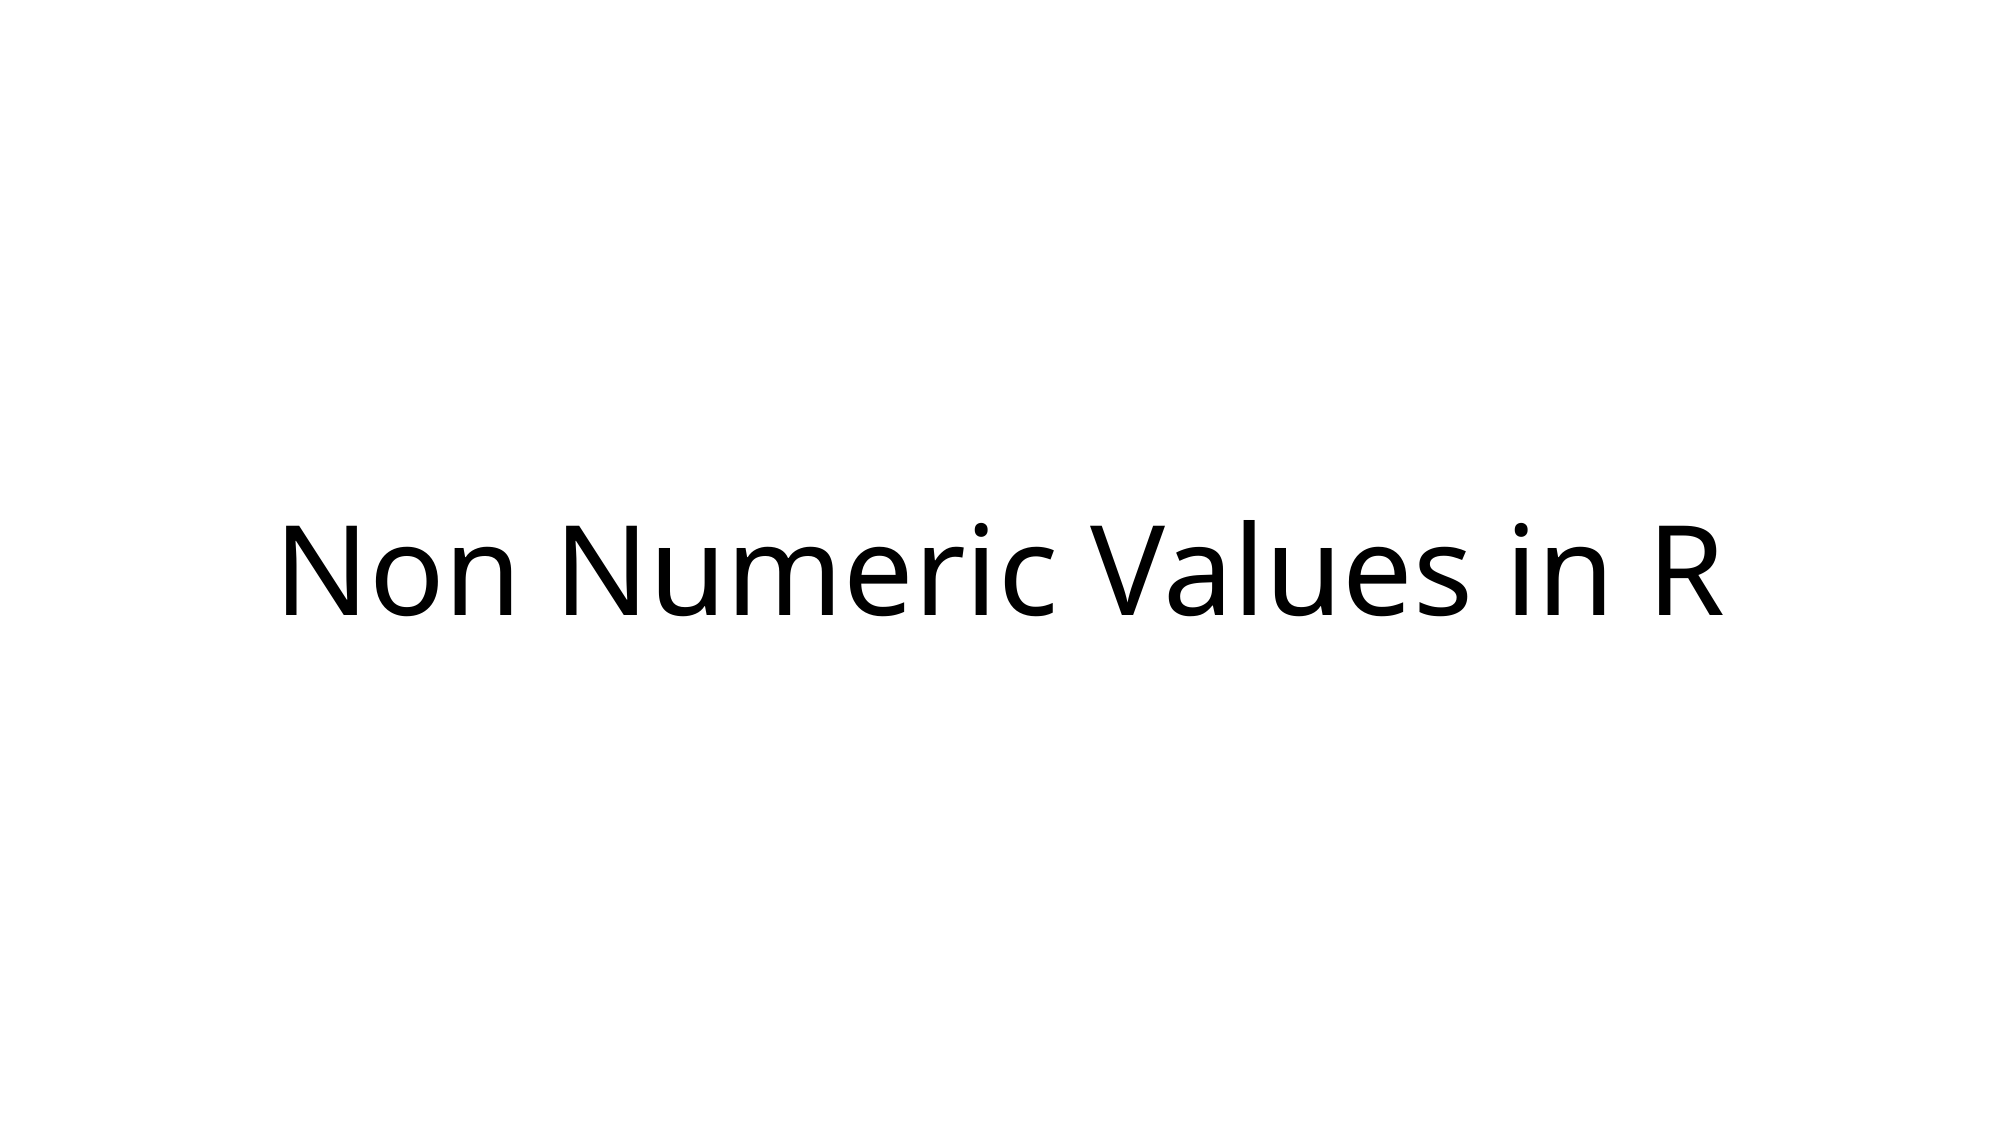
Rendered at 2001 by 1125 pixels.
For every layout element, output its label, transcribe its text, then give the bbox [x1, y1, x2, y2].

title Non Numeric Values in R [249, 258, 1750, 650]
